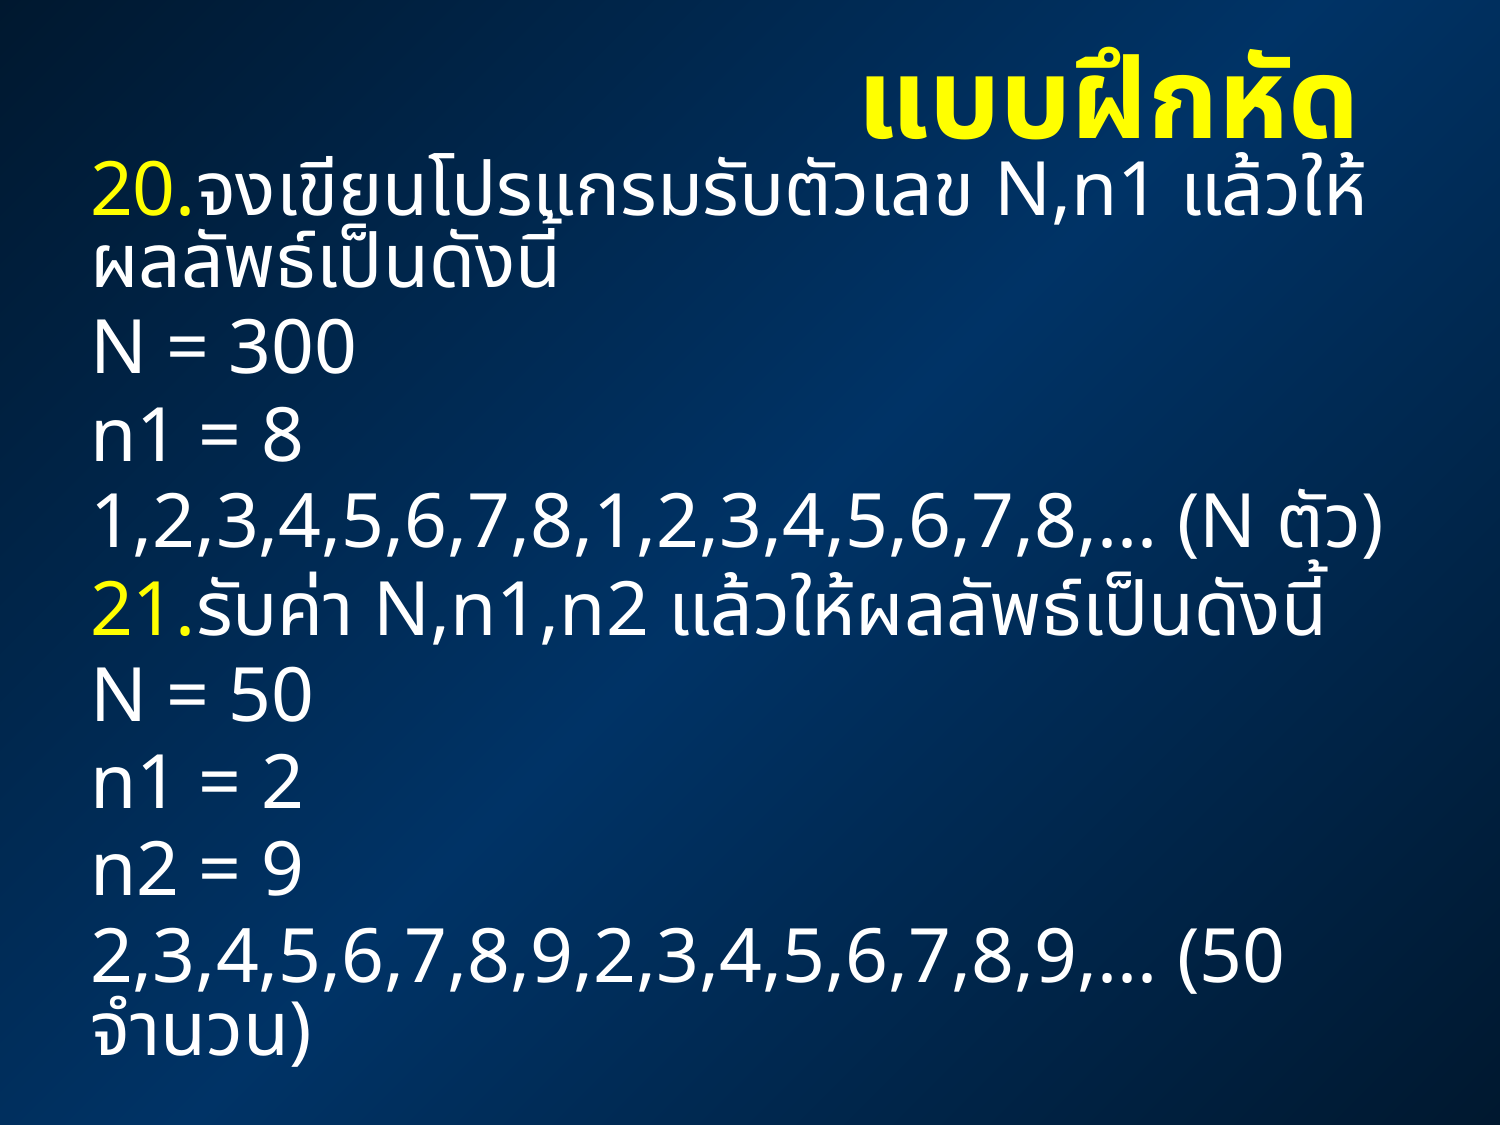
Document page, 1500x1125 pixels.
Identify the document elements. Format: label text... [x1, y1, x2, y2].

text_box 20.จงเขียนโปรแกรมรับตัวเลข N,n1 แล้วให้ผลลัพธ์เป็นดังนี้ N = 300 n1 = 8 1,2,3,4,5,6,7,8,1,2,3,4,5,6,7,8,... (N ตัว) 21.รับค่า N,n1,n2 แล้วให้ผลลัพธ์เป็นดังนี้ N = 50 n1 = 2 n2 = 9 2,3,4,5,6,7,8,9,2,3,4,5,6,7,8,9,... (50 จำนวน) [75, 149, 1450, 1125]
text_box แบบฝึกหัด [99, 0, 1375, 149]
